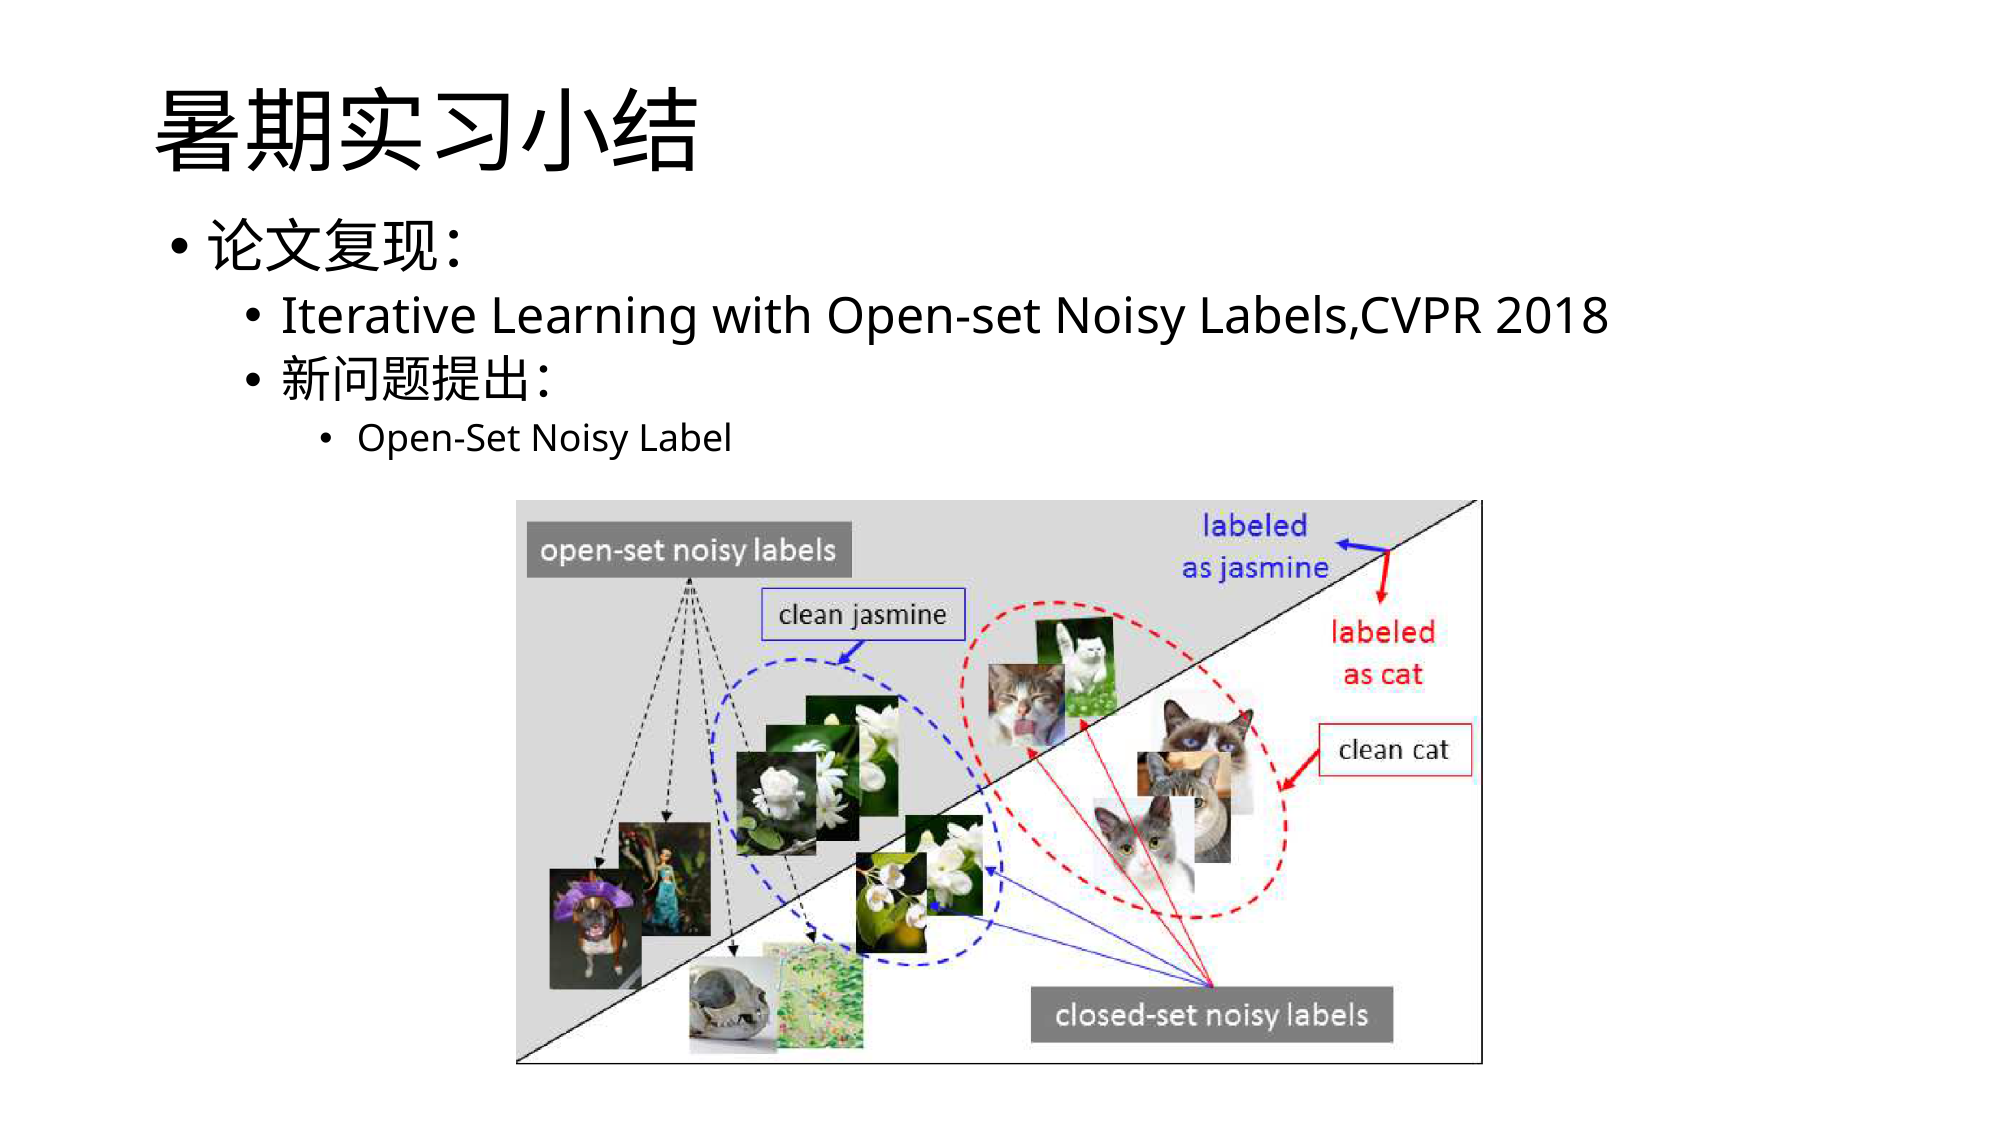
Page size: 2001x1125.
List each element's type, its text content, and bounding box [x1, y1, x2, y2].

list 论文复现： Iterative Learning with Open-set Noisy Labels,CVPR 2018 新问题提出： Open-Set Noisy Label [154, 209, 1880, 924]
picture [516, 500, 1484, 1066]
title 暑期实习小结 [137, 59, 1863, 210]
